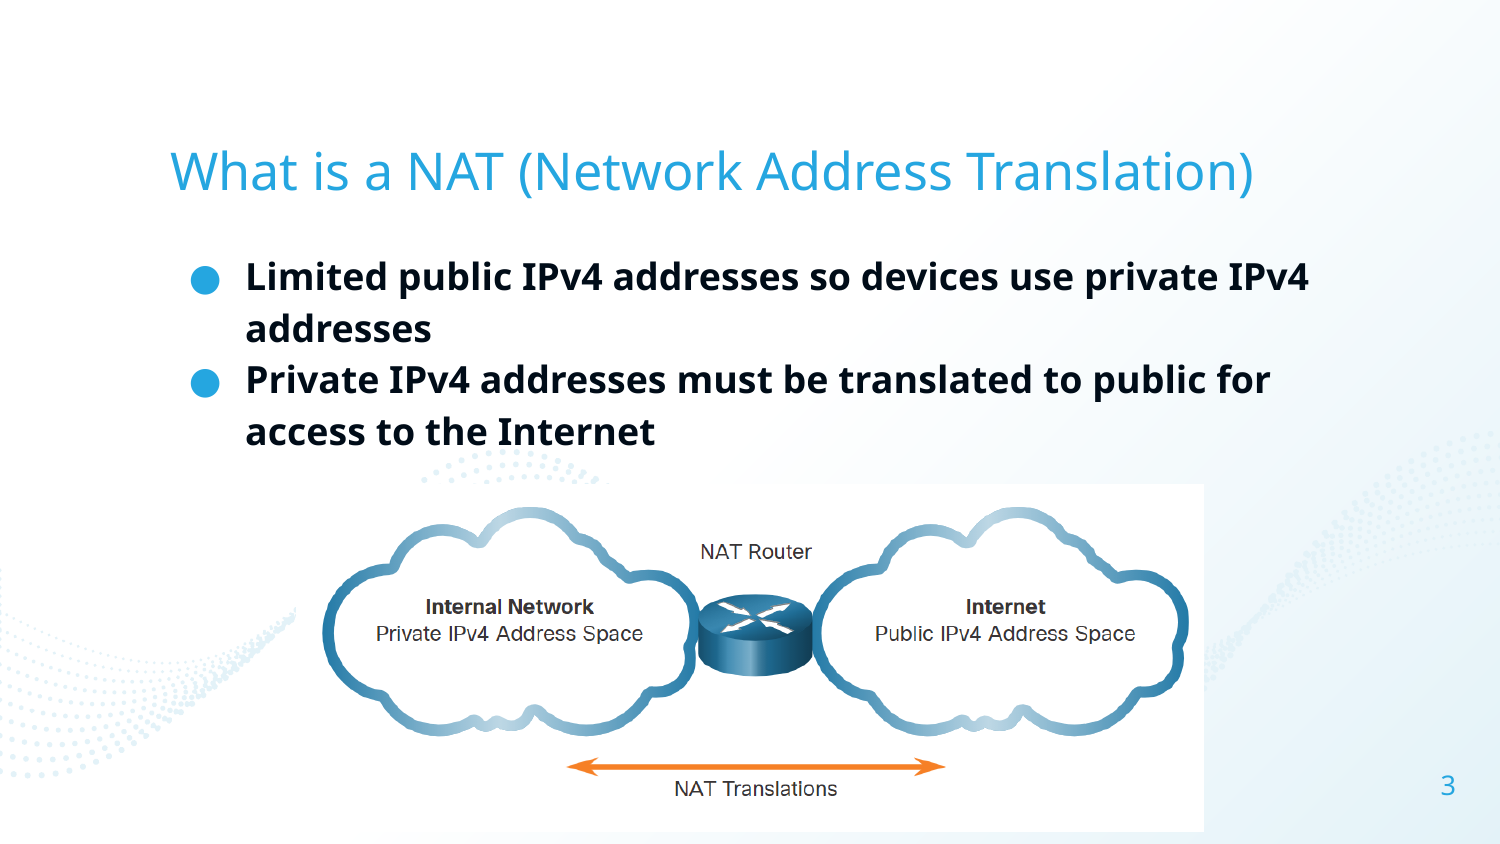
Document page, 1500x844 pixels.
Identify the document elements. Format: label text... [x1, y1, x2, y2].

picture [296, 484, 1204, 832]
slide_number ‹#› [1366, 754, 1457, 819]
title What is a NAT (Network Address Translation) [170, 137, 1330, 203]
list Limited public IPv4 addresses so devices use private IPv4 addresses Private IPv4 addresses must be translated to public for access to the Internet [170, 246, 1330, 740]
